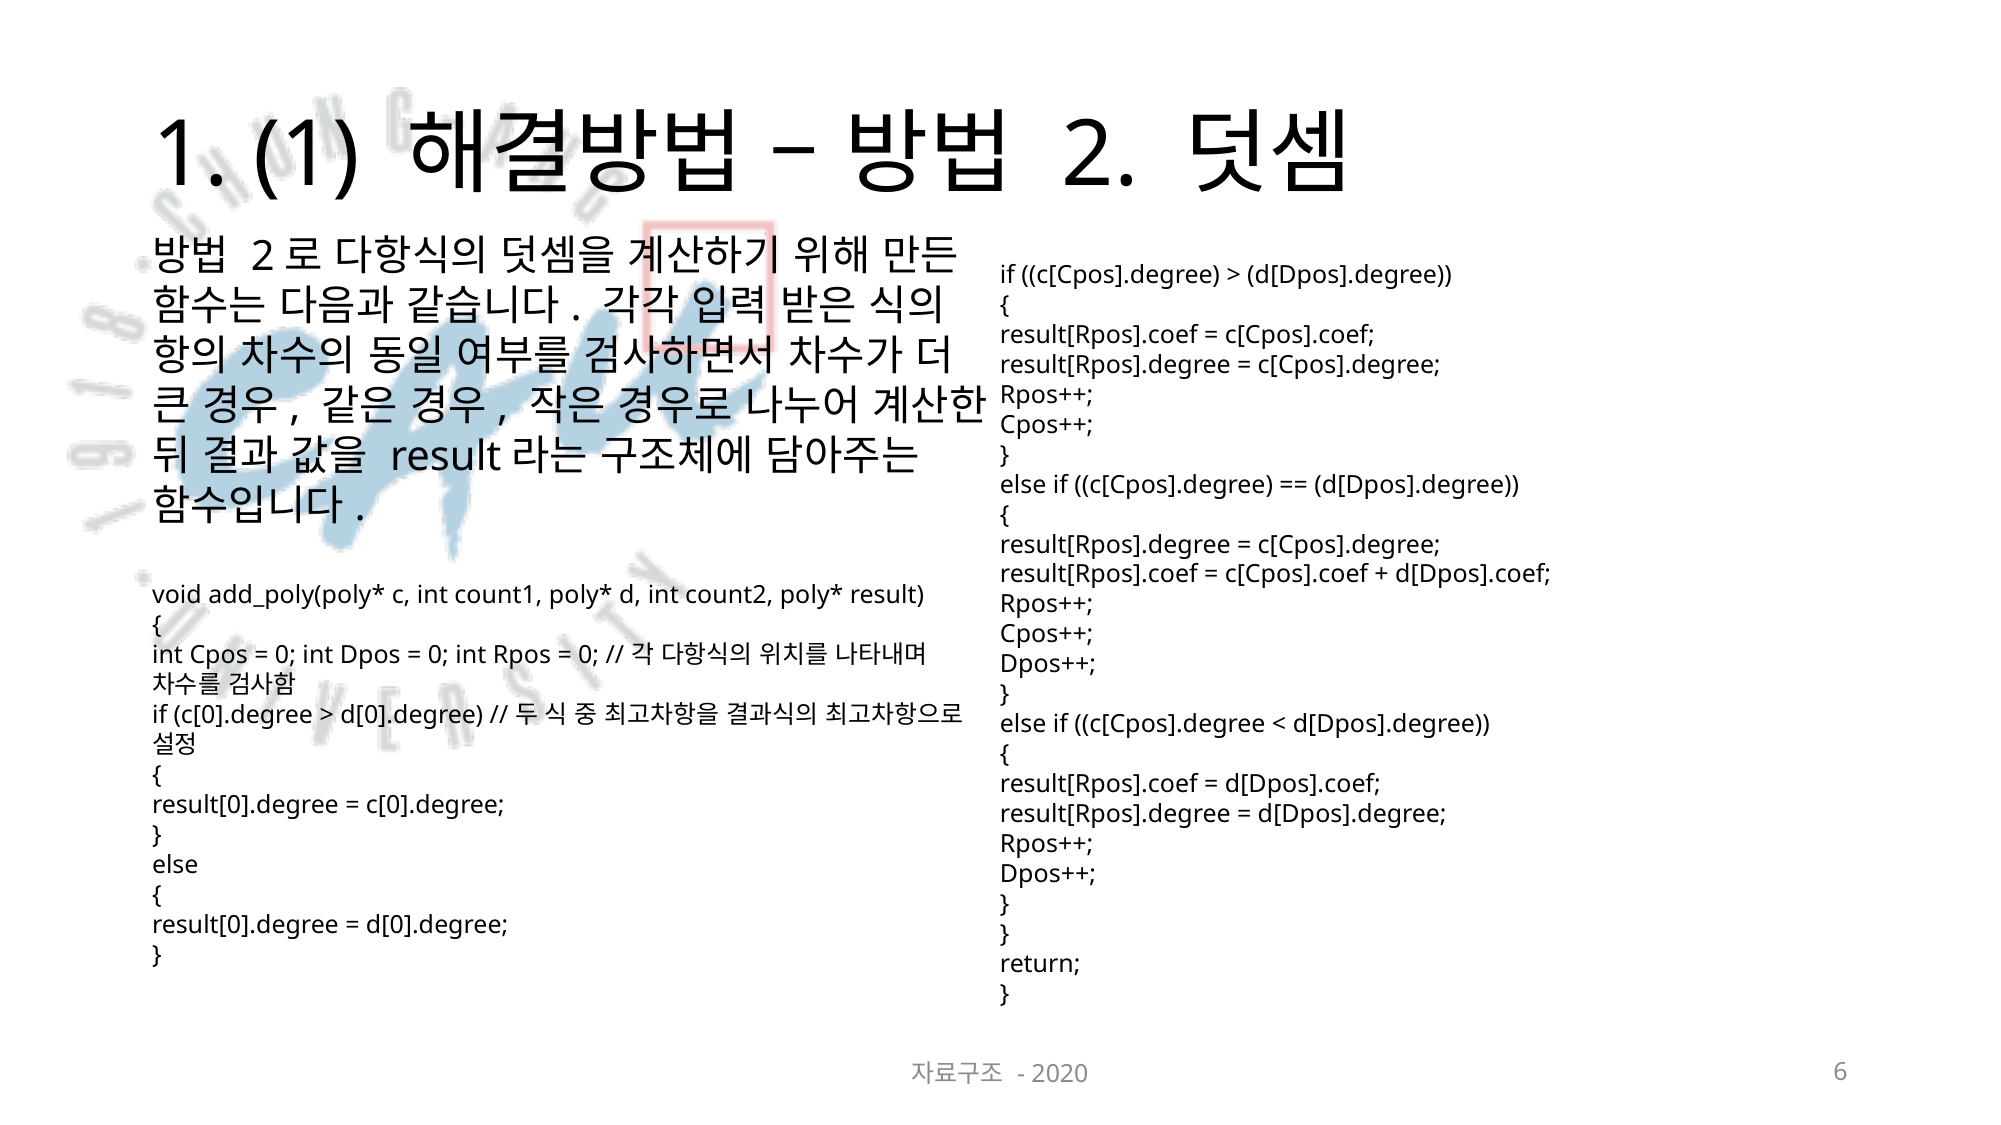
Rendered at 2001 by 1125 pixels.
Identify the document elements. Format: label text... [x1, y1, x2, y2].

title 1. (1) 해결방법 – 방법 2. 덧셈 [803, 46, 1863, 221]
text_box 방법 2로 다항식의 덧셈을 계산하기 위해 만든 함수는 다음과 같습니다. 각각 입력 받은 식의 항의 차수의 동일 여부를 검사하면서 차수가 더 큰 경우, 같은 경우, 작은 경우로 나누어 계산한 뒤 결과 값을 result라는 구조체에 담아주는 함수입니다. void add_poly(poly* c, int count1, poly* d, int count2, poly* result) { int Cpos = 0; int Dpos = 0; int Rpos = 0; //각 다항식의 위치를 나타내며 차수를 검사함 if (c[0].degree > d[0].degree) //두 식 중 최고차항을 결과식의 최고차항으로 설정 { result[0].degree = c[0].degree; } else { result[0].degree = d[0].degree; } while (Cpos < count1 && Dpos < count2) { if ((c[Cpos].degree) > (d[Dpos].degree)) { result[Rpos].coef = c[Cpos].coef; result[Rpos].degree = c[Cpos].degree; Rpos++; Cpos++; } else if ((c[Cpos].degree) == (d[Dpos].degree)) { result[Rpos].degree = c[Cpos].degree; result[Rpos].coef = c[Cpos].coef + d[Dpos].coef; Rpos++; Cpos++; Dpos++; } else if ((c[Cpos].degree < d[Dpos].degree)) { result[Rpos].coef = d[Dpos].coef; result[Rpos].degree = d[Dpos].degree; Rpos++; Dpos++; } } return; } [137, 221, 1863, 1125]
picture [35, 46, 803, 814]
